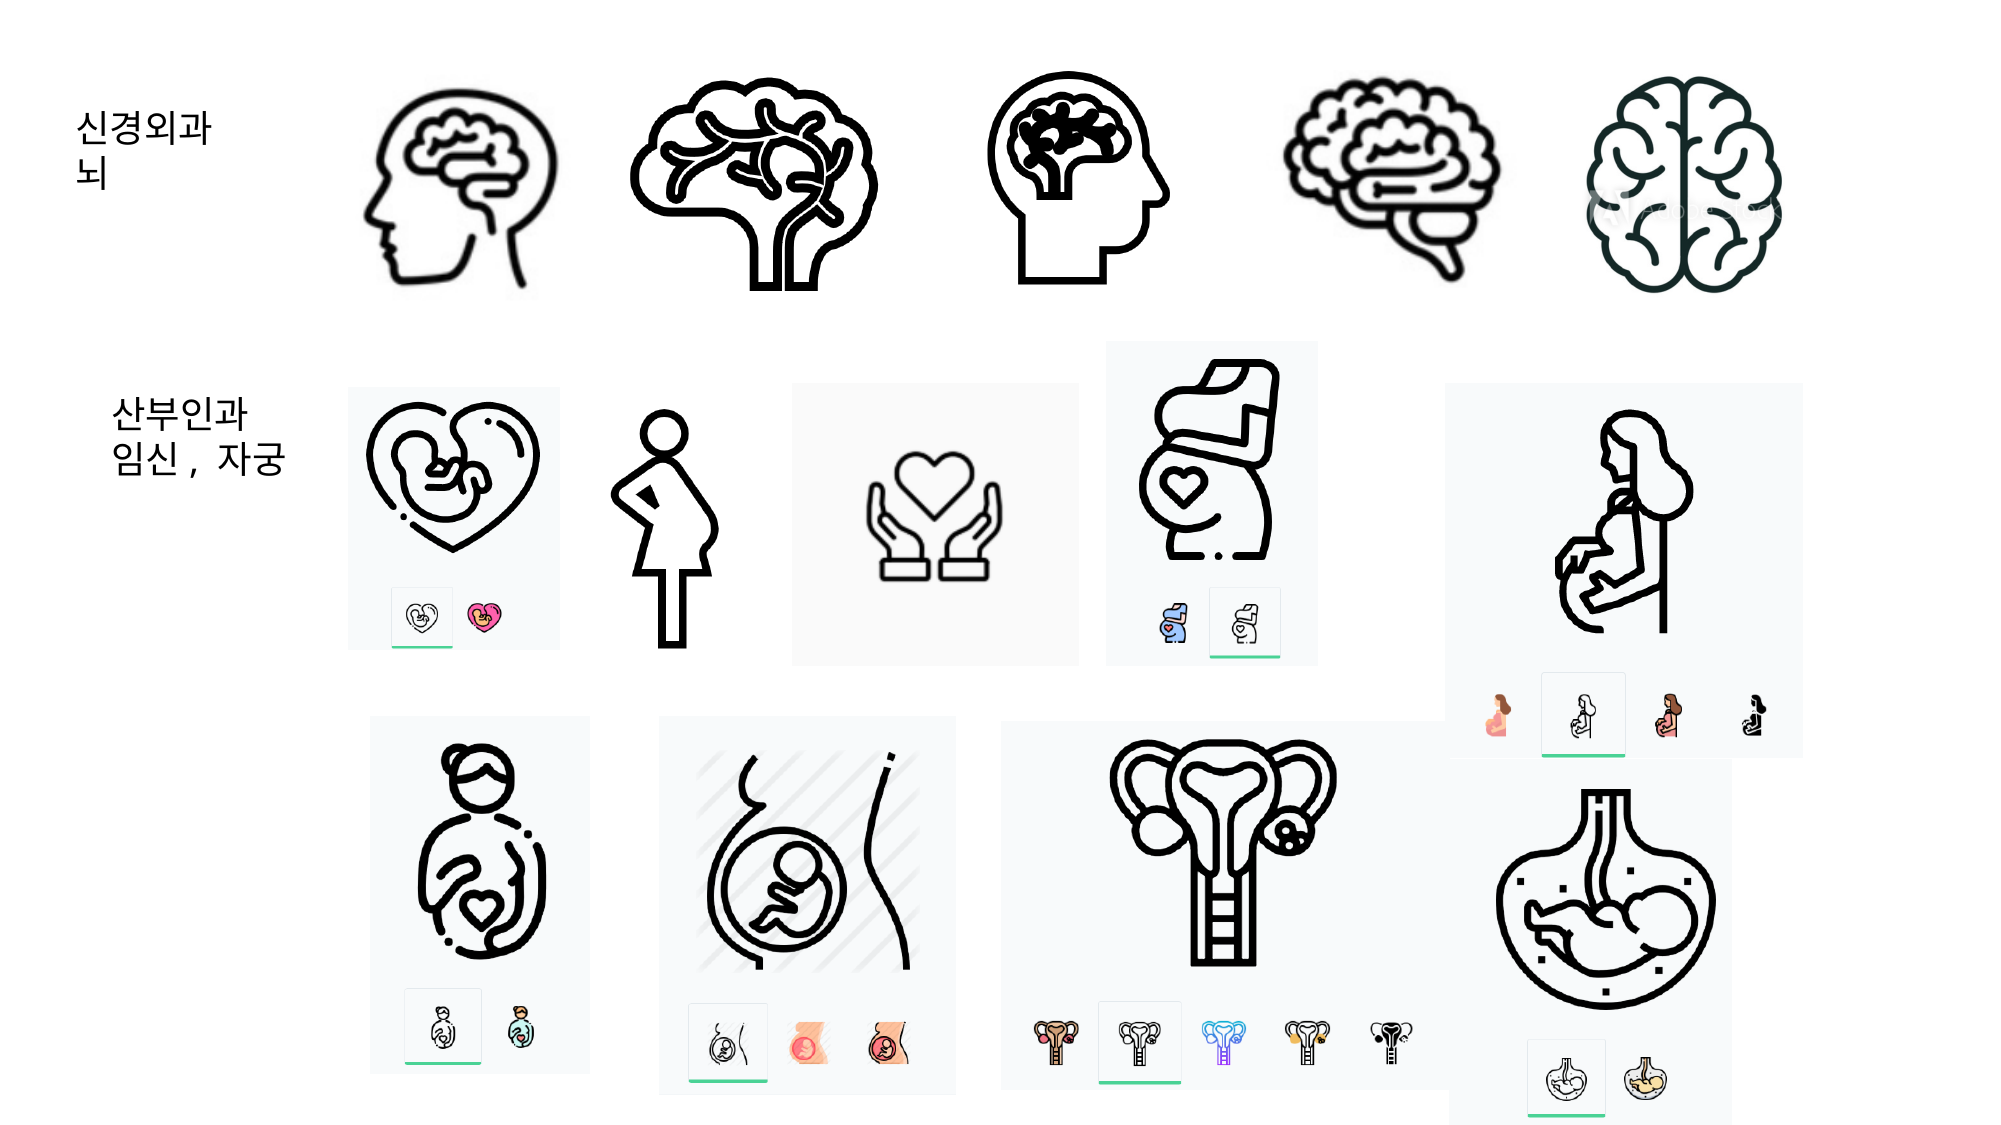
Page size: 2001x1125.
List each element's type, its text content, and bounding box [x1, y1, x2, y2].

text_box 신경외과 뇌 [60, 97, 270, 203]
picture [1001, 383, 1803, 1125]
text_box 산부인과 임신, 자궁 [96, 383, 371, 489]
picture [1106, 341, 1318, 666]
picture [348, 383, 1079, 666]
picture [1244, 54, 1517, 313]
picture [1559, 63, 1803, 301]
picture [955, 54, 1202, 301]
picture [659, 716, 956, 1095]
picture [312, 40, 897, 342]
picture [370, 716, 590, 1074]
